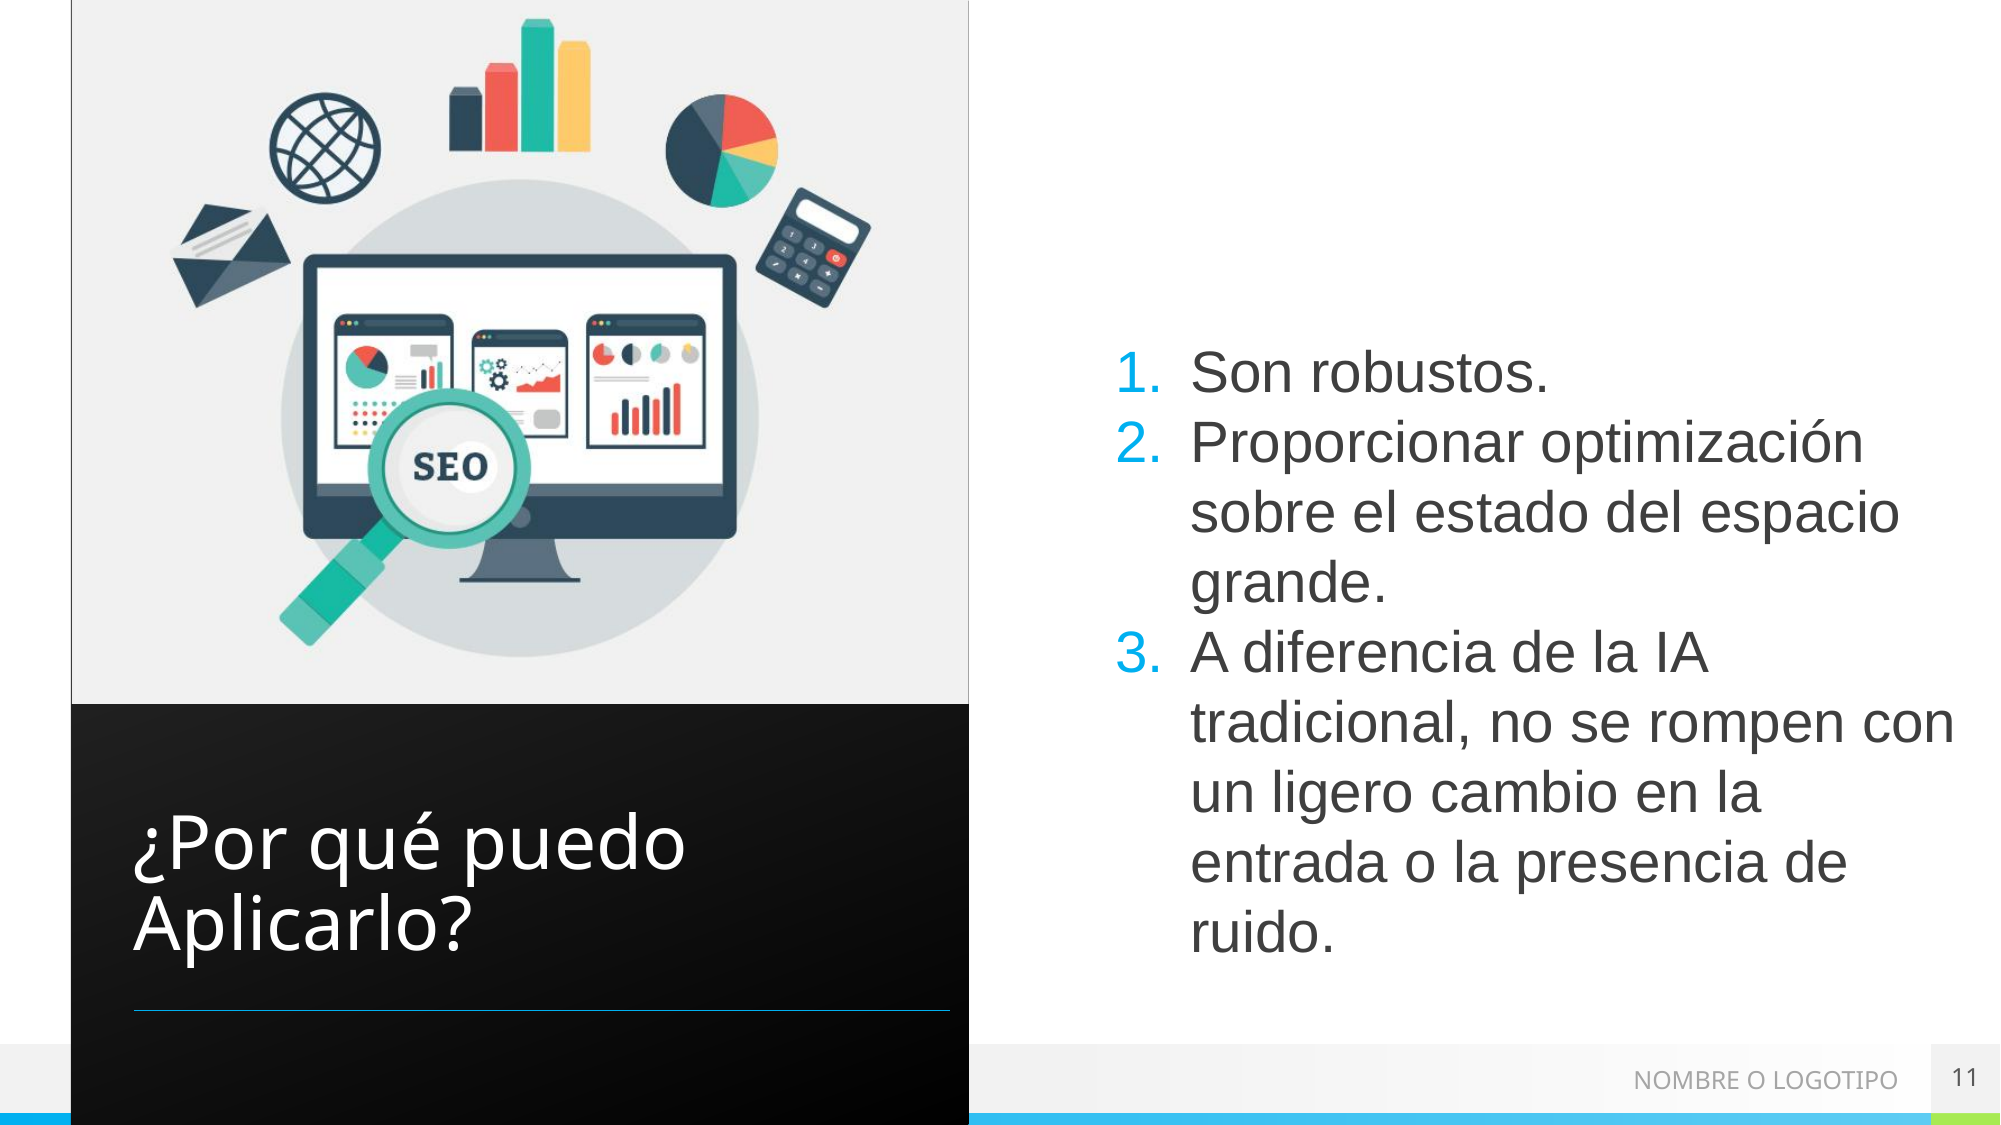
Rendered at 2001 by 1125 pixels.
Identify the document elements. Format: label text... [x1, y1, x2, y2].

slide_number ‹#› [1931, 1044, 2000, 1114]
list Son robustos. Proporcionar optimización sobre el estado del espacio grande. A diferencia de la IA tradicional, no se rompen con un ligero cambio en la entrada o la presencia de ruido. [1115, 334, 1966, 704]
picture [71, 0, 969, 704]
title ¿Por qué puedo Aplicarlo? [134, 746, 951, 968]
